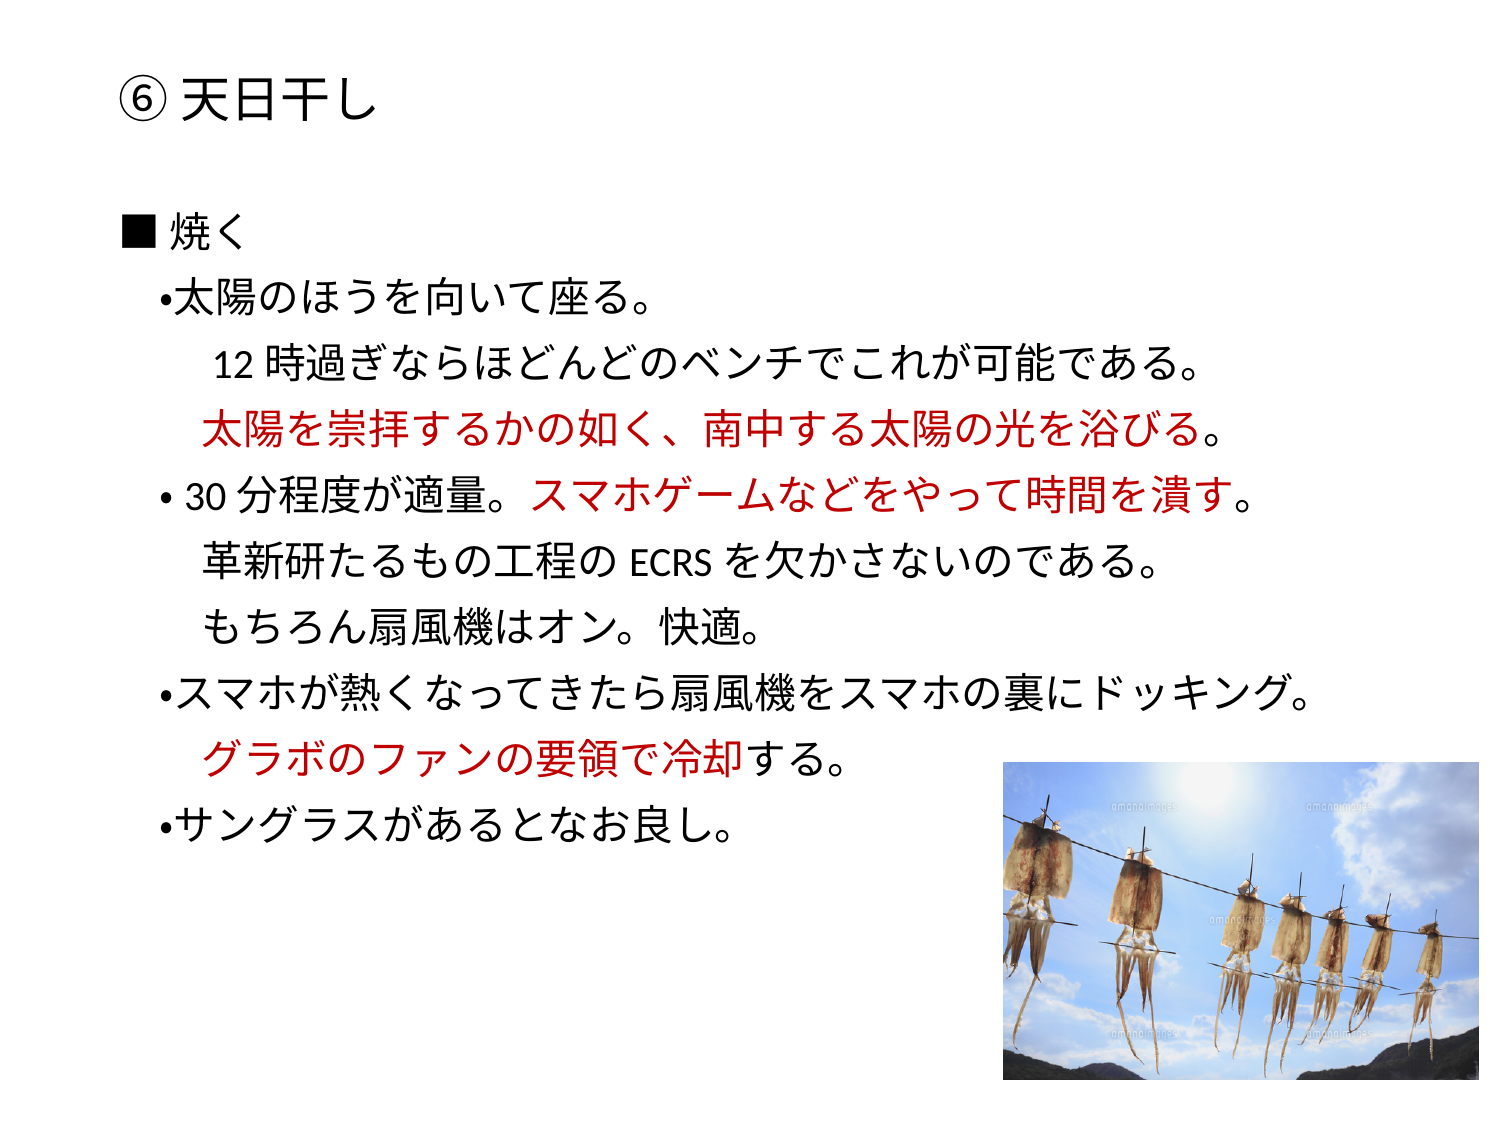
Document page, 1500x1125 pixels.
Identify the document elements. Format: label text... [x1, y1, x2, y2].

picture [1003, 762, 1480, 1080]
title ⑥天日干し [103, 59, 1397, 142]
list ■焼く ・太陽のほうを向いて座る。 12時過ぎならほどんどのベンチでこれが可能である。 太陽を崇拝するかの如く、南中する太陽の光を浴びる。 ・30分程度が適量。スマホゲームなどをやって時間を潰す。 革新研たるもの工程のECRSを欠かさないのである。 もちろん扇風機はオン。快適。 ・スマホが熱くなってきたら扇風機をスマホの裏にドッキング。 グラボのファンの要領で冷却する。 ・サングラスがあるとなお良し。 [103, 203, 1397, 1094]
